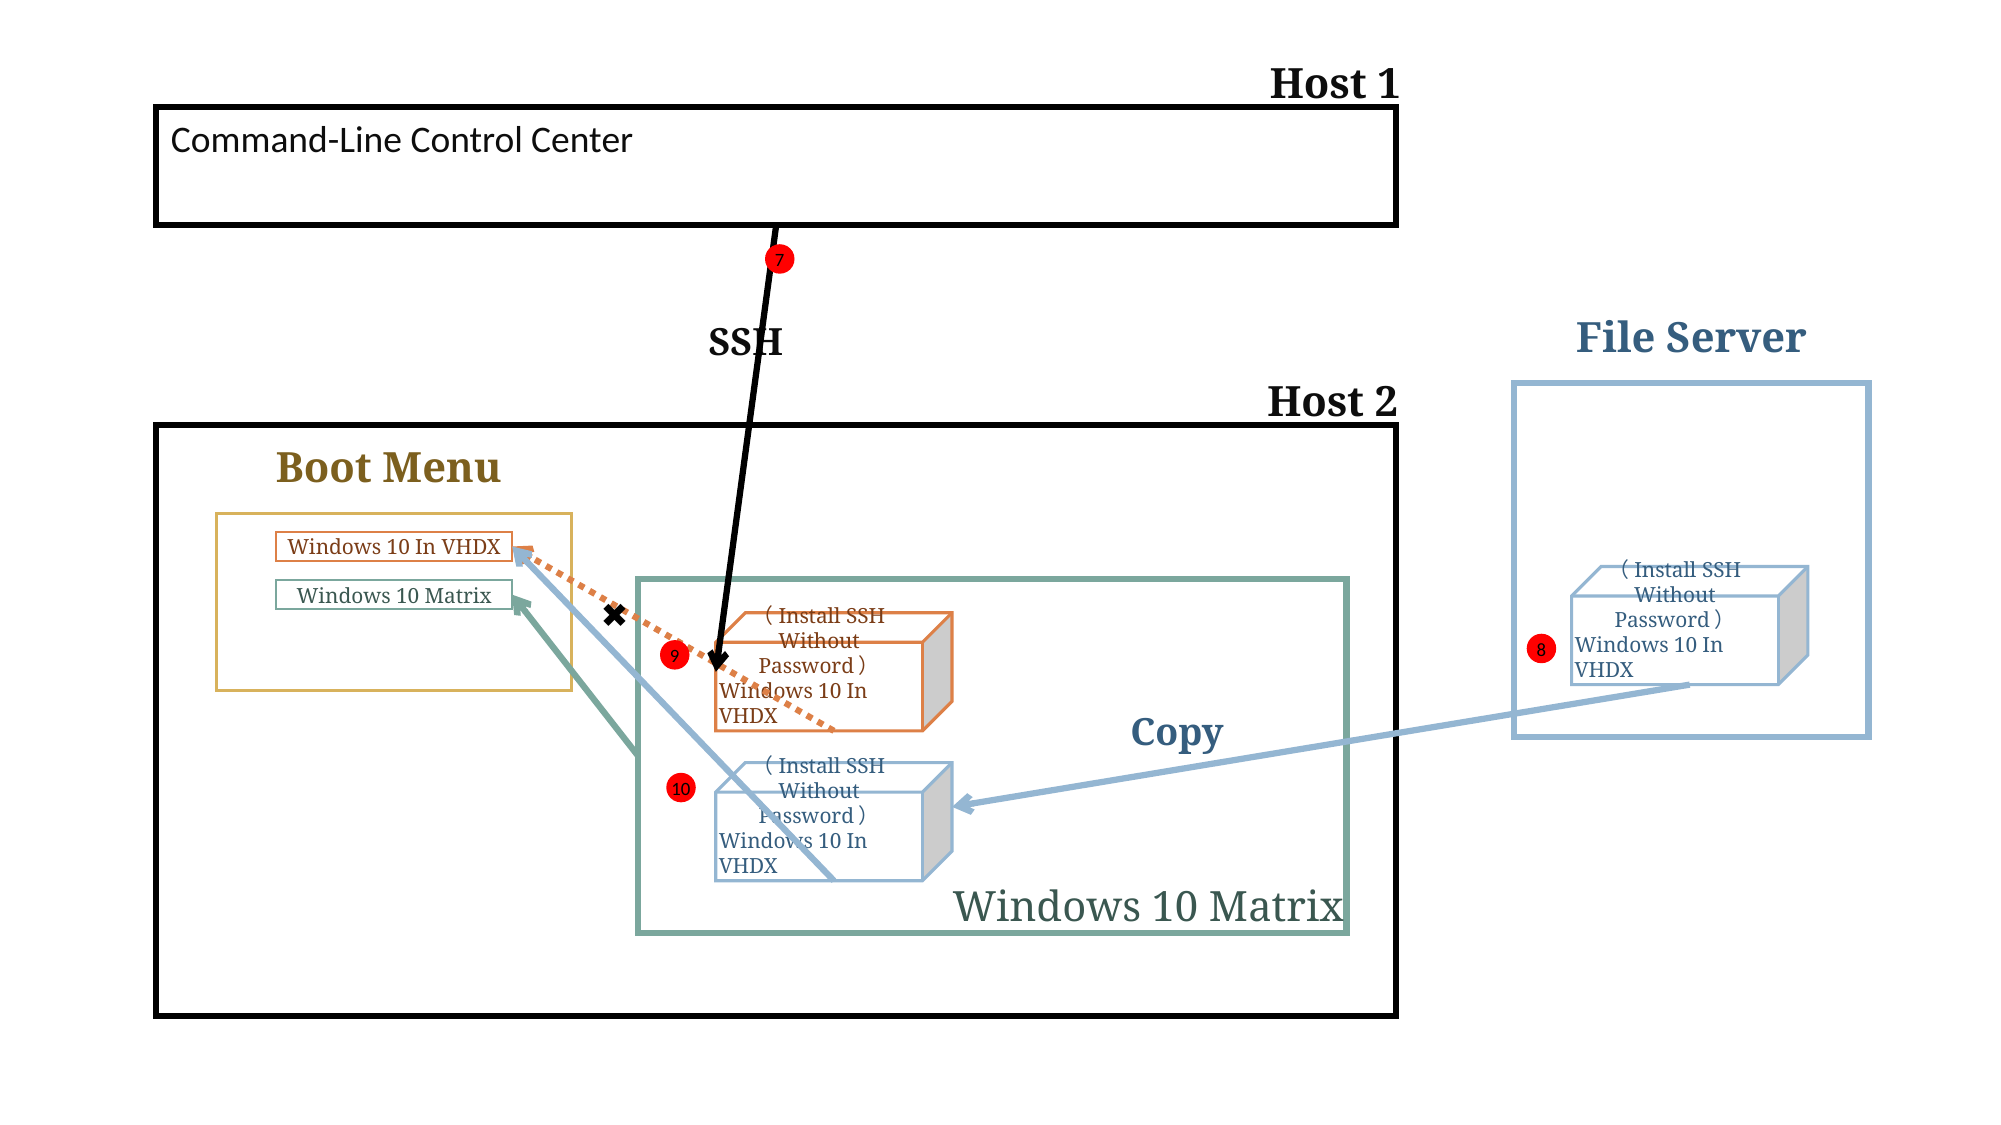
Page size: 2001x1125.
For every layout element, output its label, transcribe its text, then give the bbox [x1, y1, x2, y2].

text_box 7 [763, 243, 776, 275]
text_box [216, 437, 572, 691]
text_box SSH [705, 314, 760, 366]
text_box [637, 578, 1347, 933]
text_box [951, 640, 1572, 807]
text_box [155, 424, 1397, 1017]
text_box SSH [761, 314, 776, 366]
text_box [512, 546, 716, 837]
text_box Command-Line Control Center [155, 106, 1397, 226]
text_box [1514, 307, 1869, 738]
text_box Host 1 [1266, 54, 1404, 111]
text_box Host 2 [1264, 372, 1402, 429]
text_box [776, 225, 820, 643]
